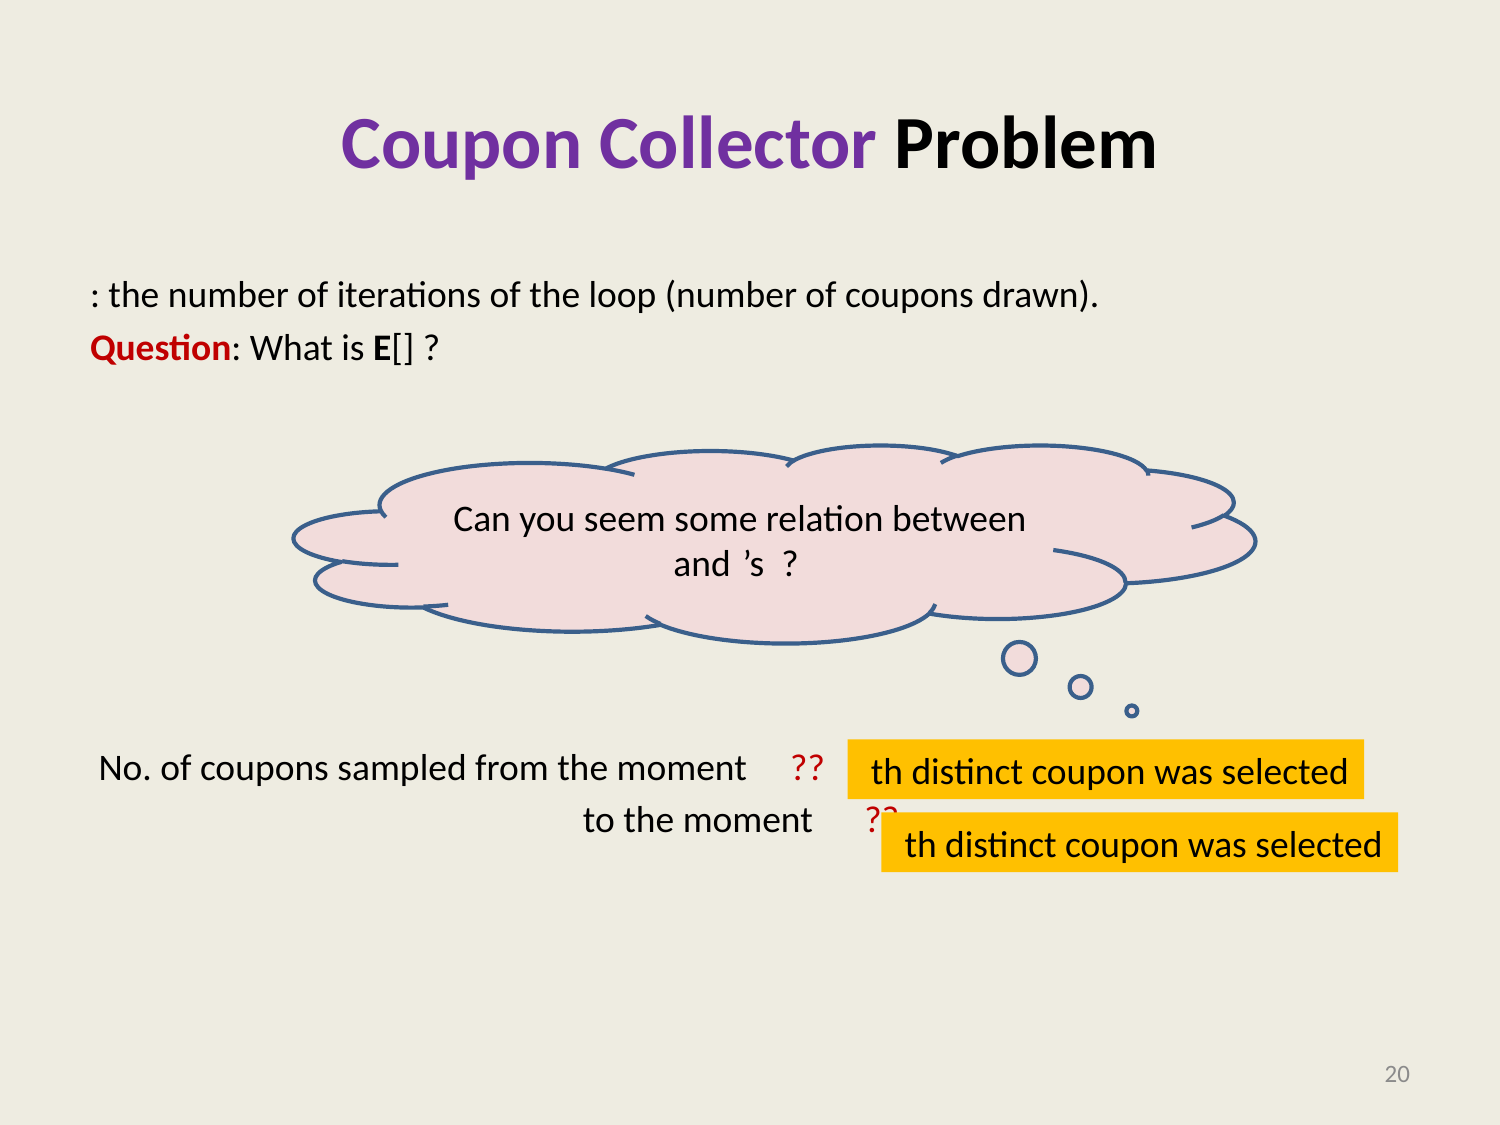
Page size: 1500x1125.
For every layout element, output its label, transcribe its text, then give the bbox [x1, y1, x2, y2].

title Coupon Collector Problem [75, 45, 1425, 233]
slide_number 20 [1074, 1042, 1425, 1103]
